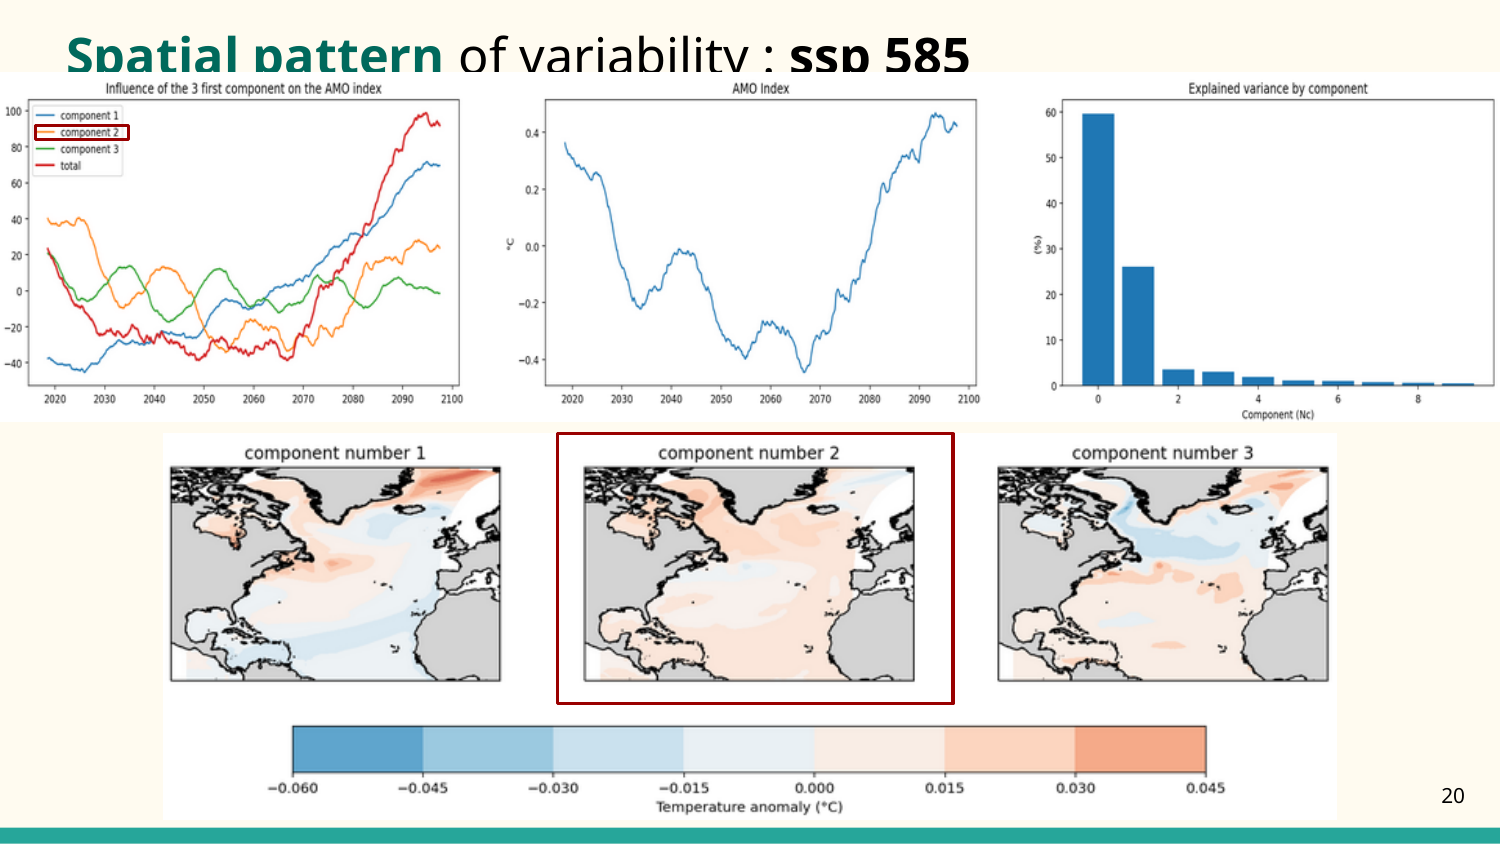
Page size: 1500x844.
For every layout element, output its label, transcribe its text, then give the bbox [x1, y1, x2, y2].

picture [162, 433, 1337, 820]
picture [0, 72, 1500, 423]
title Spatial pattern of variability : ssp 585 [51, 0, 1449, 70]
slide_number ‹#› [1389, 764, 1480, 830]
